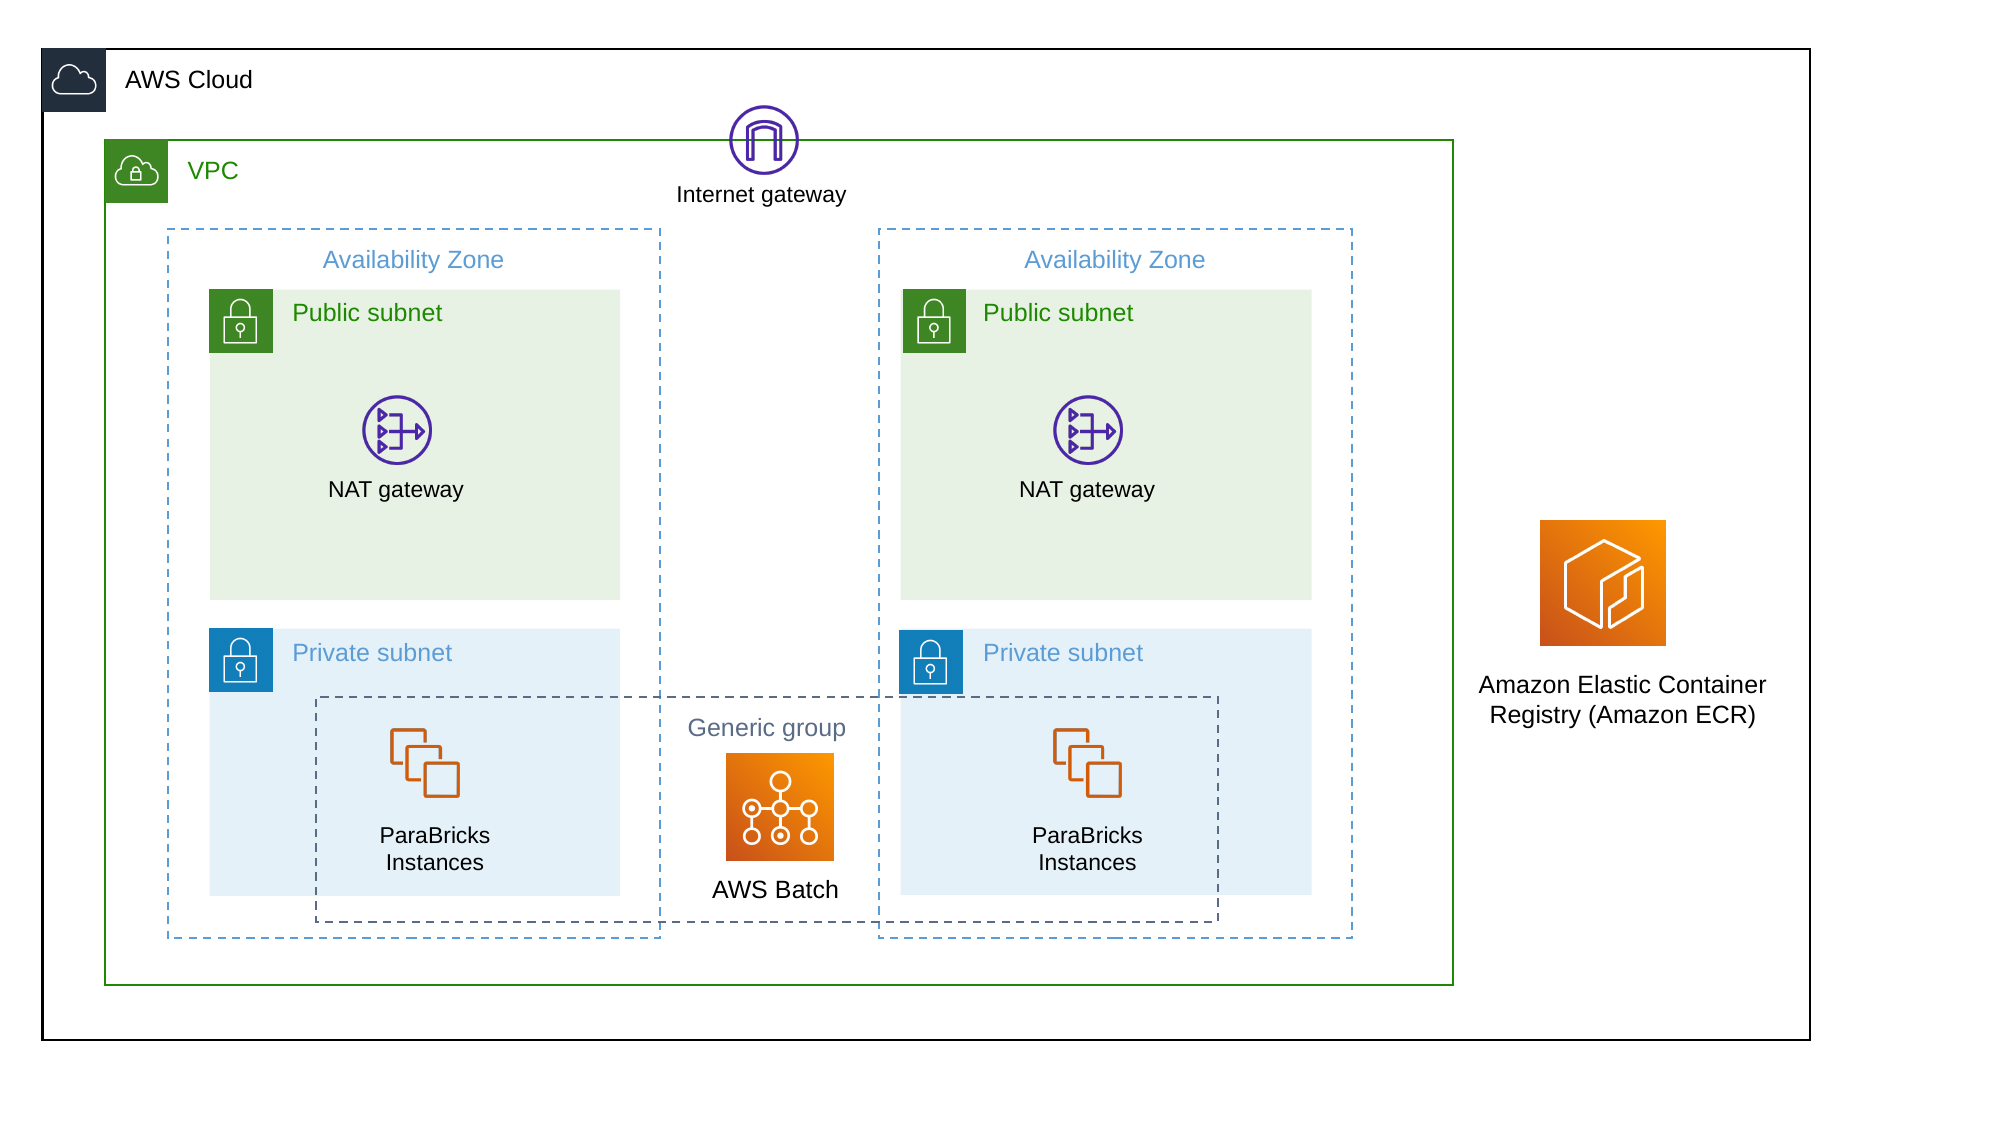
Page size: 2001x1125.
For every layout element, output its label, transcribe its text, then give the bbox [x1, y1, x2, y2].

picture [104, 139, 168, 203]
text_box Availability Zone [878, 228, 1353, 939]
text_box Availability Zone [167, 228, 661, 939]
picture [899, 630, 963, 694]
text_box Public subnet [900, 289, 1313, 601]
text_box Generic group [315, 696, 1219, 923]
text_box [1435, 520, 1811, 738]
picture [42, 48, 106, 112]
picture [902, 289, 966, 353]
picture [726, 102, 802, 178]
text_box Public subnet [209, 289, 621, 601]
picture [209, 628, 273, 692]
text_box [985, 392, 1189, 511]
picture [387, 725, 463, 801]
picture [726, 753, 834, 861]
text_box VPC [104, 139, 1454, 986]
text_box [294, 392, 498, 511]
picture [209, 289, 273, 353]
text_box AWS Cloud [41, 48, 1811, 1041]
text_box Internet gateway [646, 172, 877, 215]
picture [1049, 725, 1125, 801]
text_box Private subnet [900, 628, 1313, 896]
text_box Private subnet [209, 628, 621, 897]
